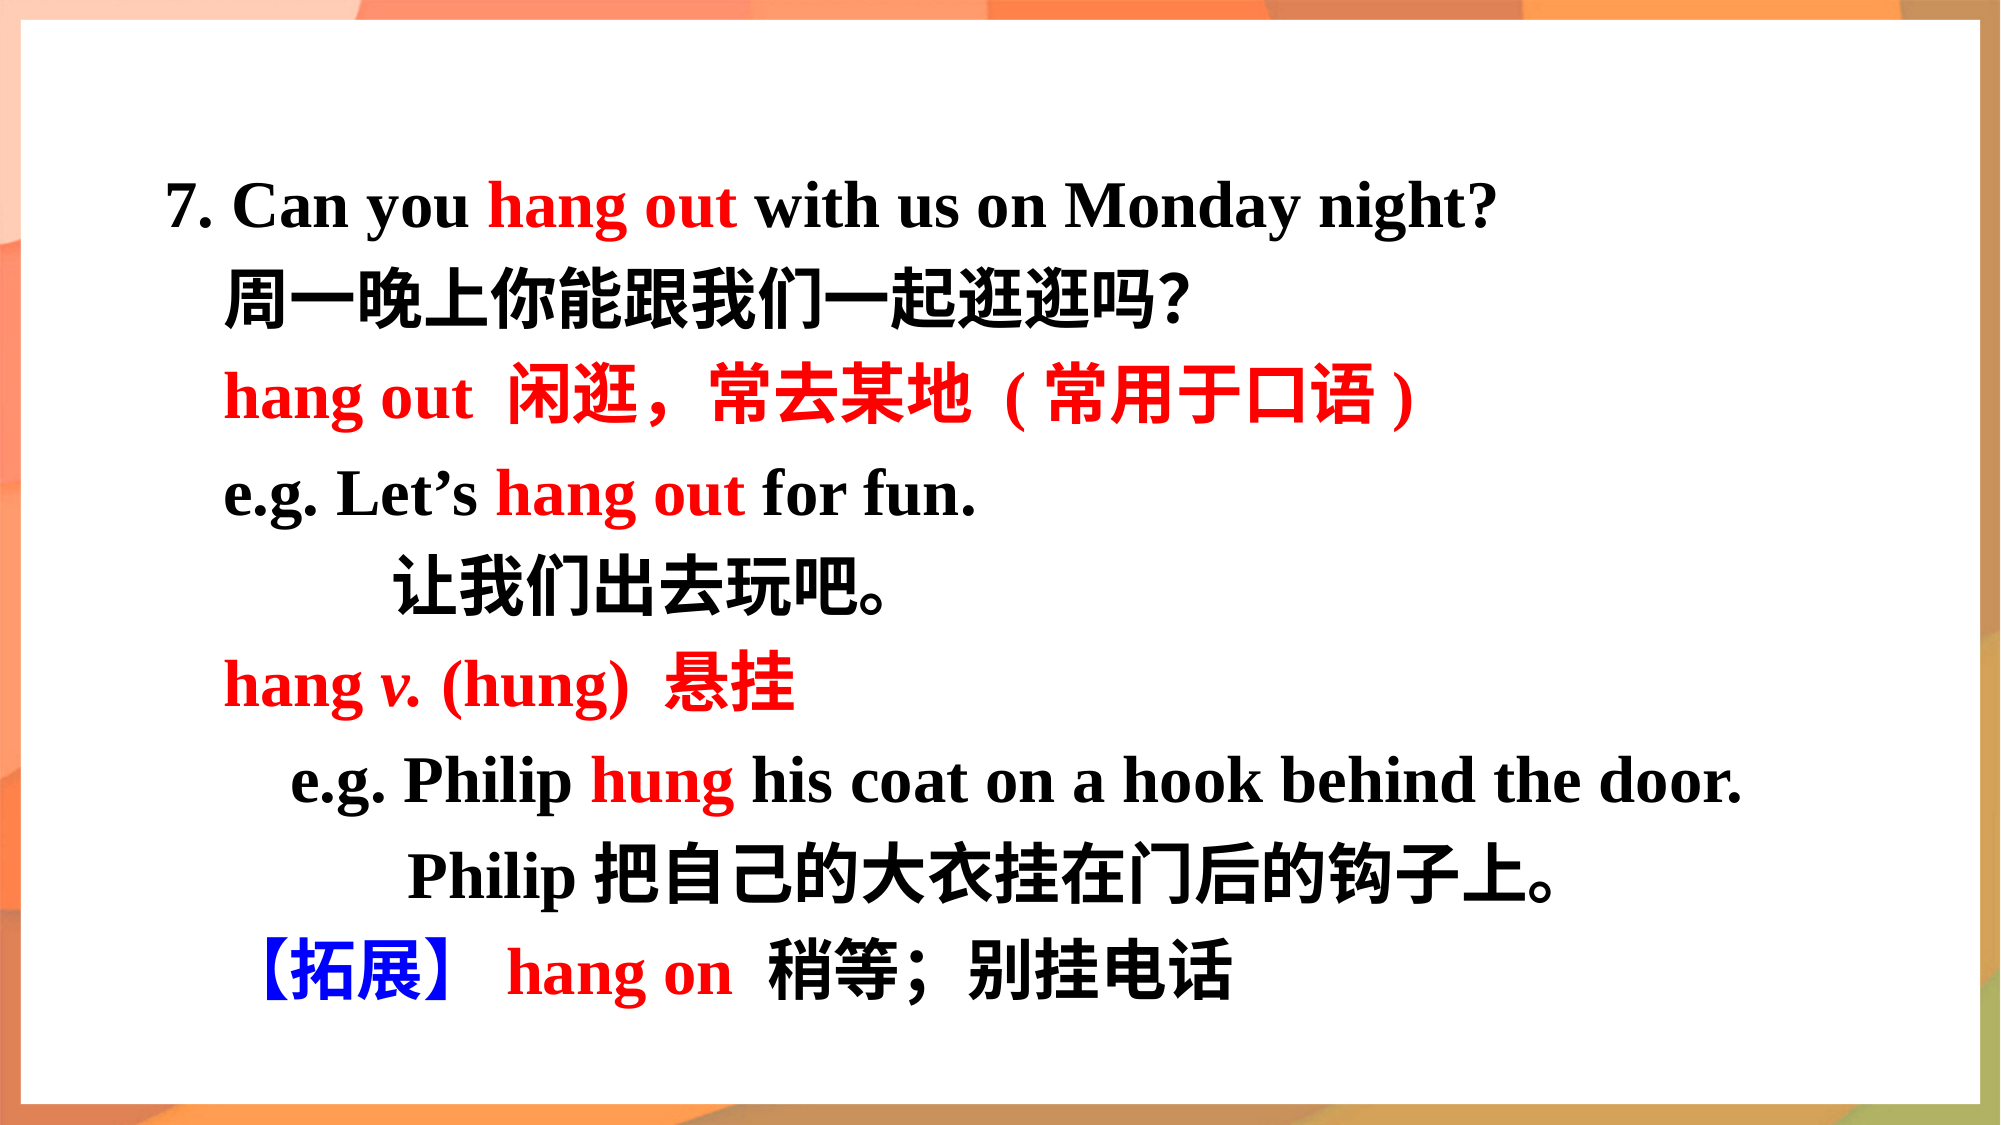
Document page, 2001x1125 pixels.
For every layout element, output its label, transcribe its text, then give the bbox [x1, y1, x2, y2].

picture [0, 0, 2001, 1125]
text_box 7. Can you hang out with us on Monday night? 周一晚上你能跟我们一起逛逛吗？ hang out 闲逛，常去某地 (常用于口语) e.g. Let’s hang out for fun. 让我们出去玩吧。 hang v. (hung) 悬挂 e.g. Philip hung his coat on a hook behind the door. Philip把自己的大衣挂在门后的钩子上。 【拓展】hang on 稍等；别挂电话 [149, 137, 1827, 1016]
